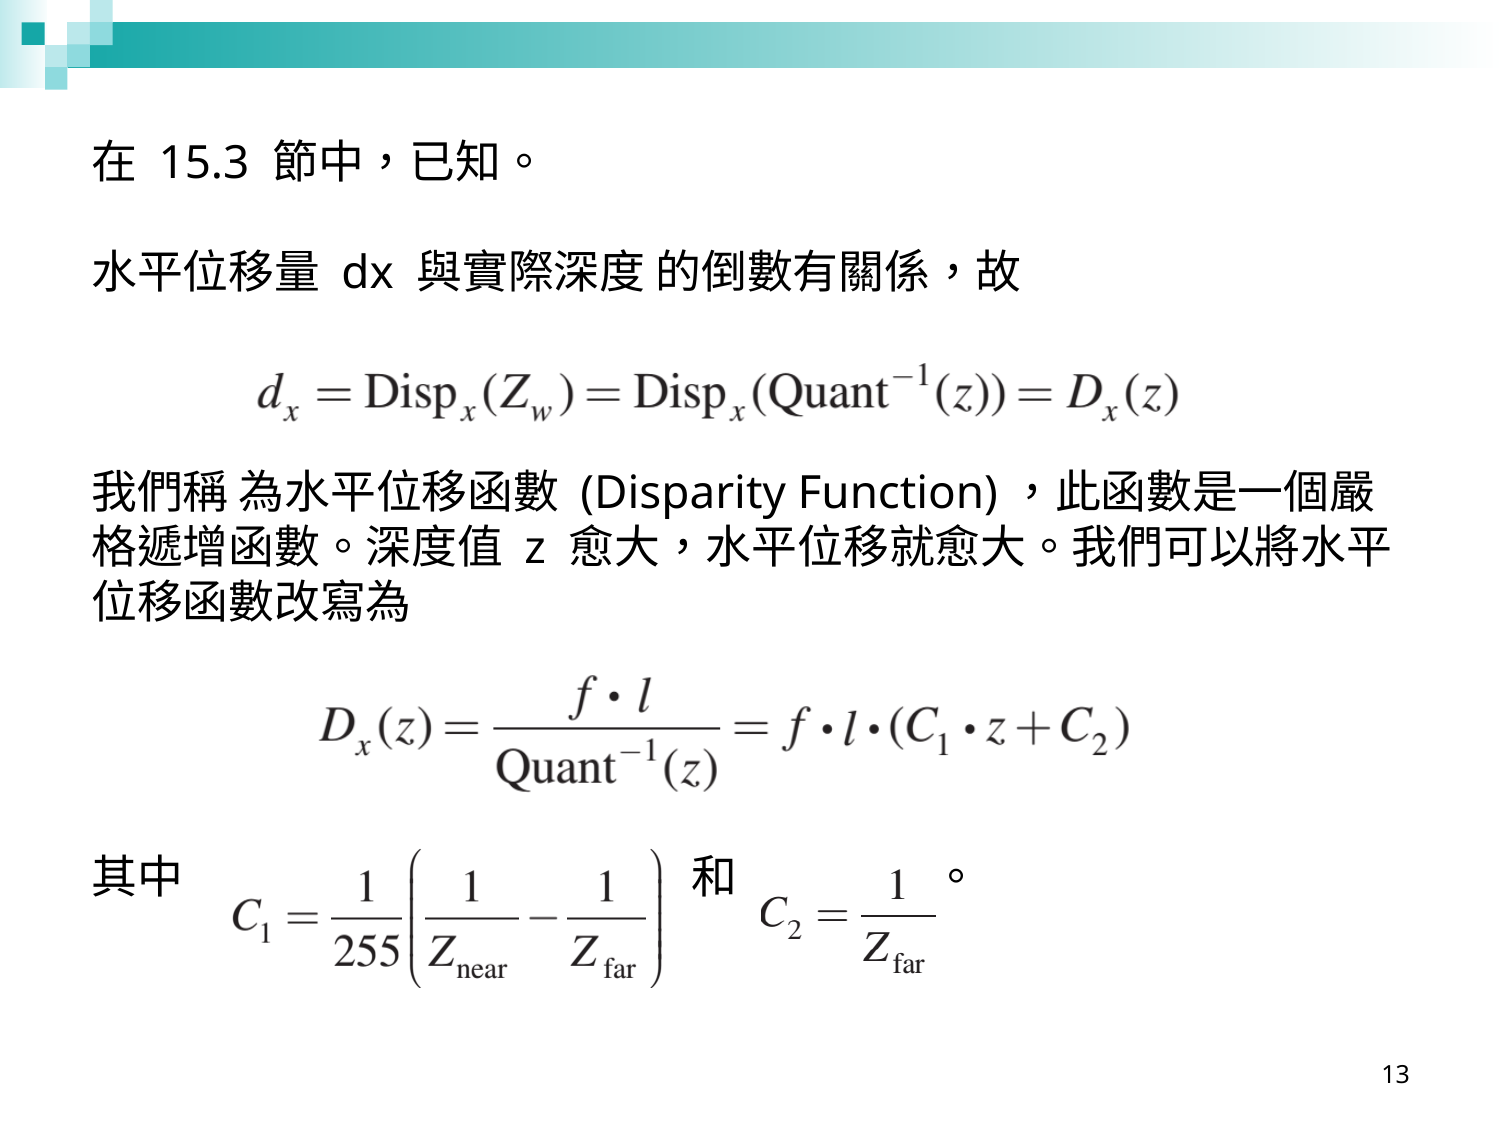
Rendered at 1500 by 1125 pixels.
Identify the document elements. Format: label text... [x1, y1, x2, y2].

picture [253, 363, 1184, 423]
picture [305, 672, 1132, 795]
picture [761, 867, 940, 977]
slide_number 13 [1074, 1024, 1426, 1101]
picture [229, 847, 664, 988]
